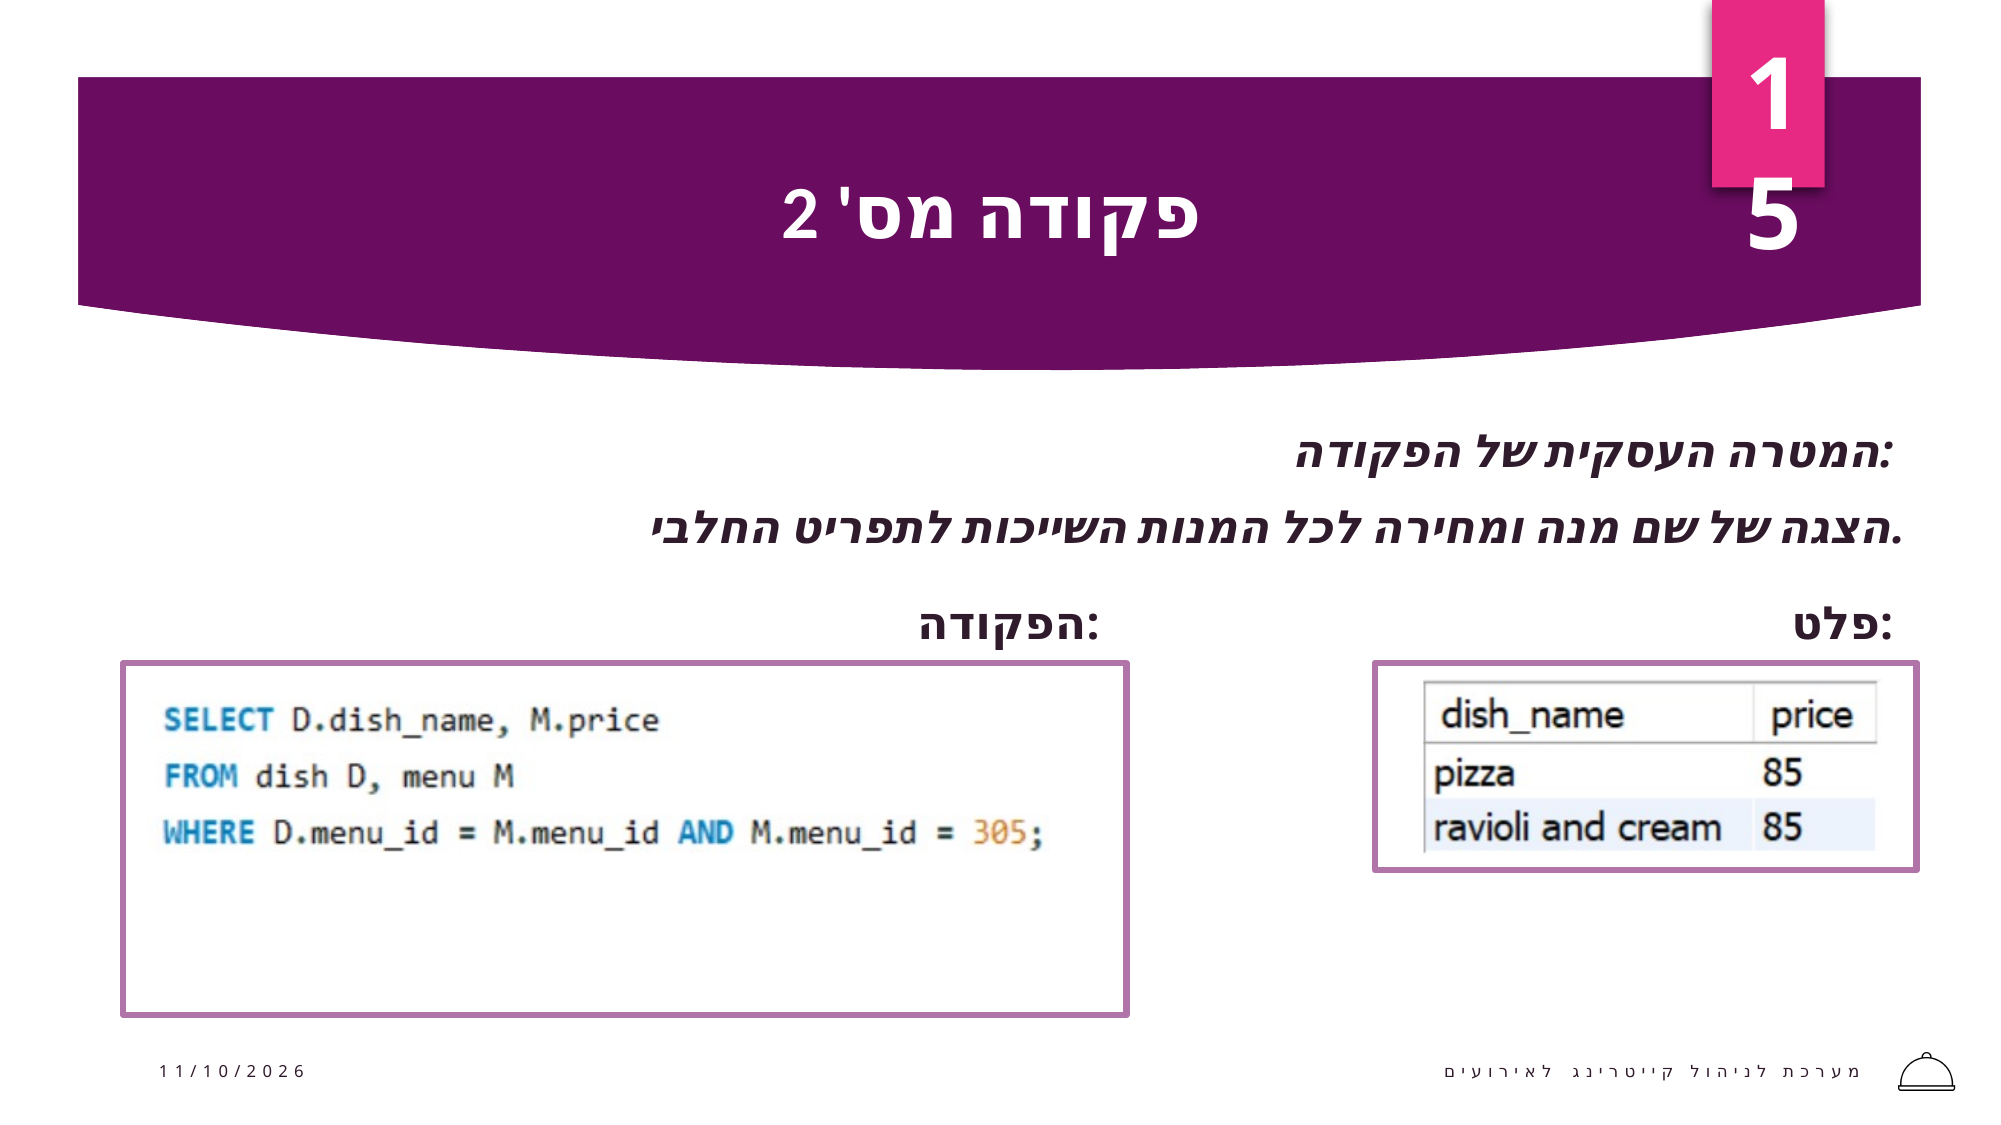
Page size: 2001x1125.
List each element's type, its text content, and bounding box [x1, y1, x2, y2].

text_box 15 [1719, 22, 1817, 277]
text_box פלט: [419, 575, 1920, 751]
text_box [1374, 662, 1917, 871]
text_box פקודה מס' 2 [590, 148, 1410, 261]
picture [1422, 678, 1882, 855]
subtitle המטרה העסקית של הפקודה: הצגה של שם מנה ומחירה לכל המנות השייכות לתפריט החלבי. [347, 403, 1920, 575]
footer מערכת לניהול קייטרינג לאירועים [1170, 1042, 1875, 1103]
text_box הפקודה: [0, 575, 419, 751]
picture [1893, 1037, 1960, 1105]
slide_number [143, 1042, 594, 1103]
picture [146, 699, 1103, 854]
text_box [123, 663, 1127, 1015]
